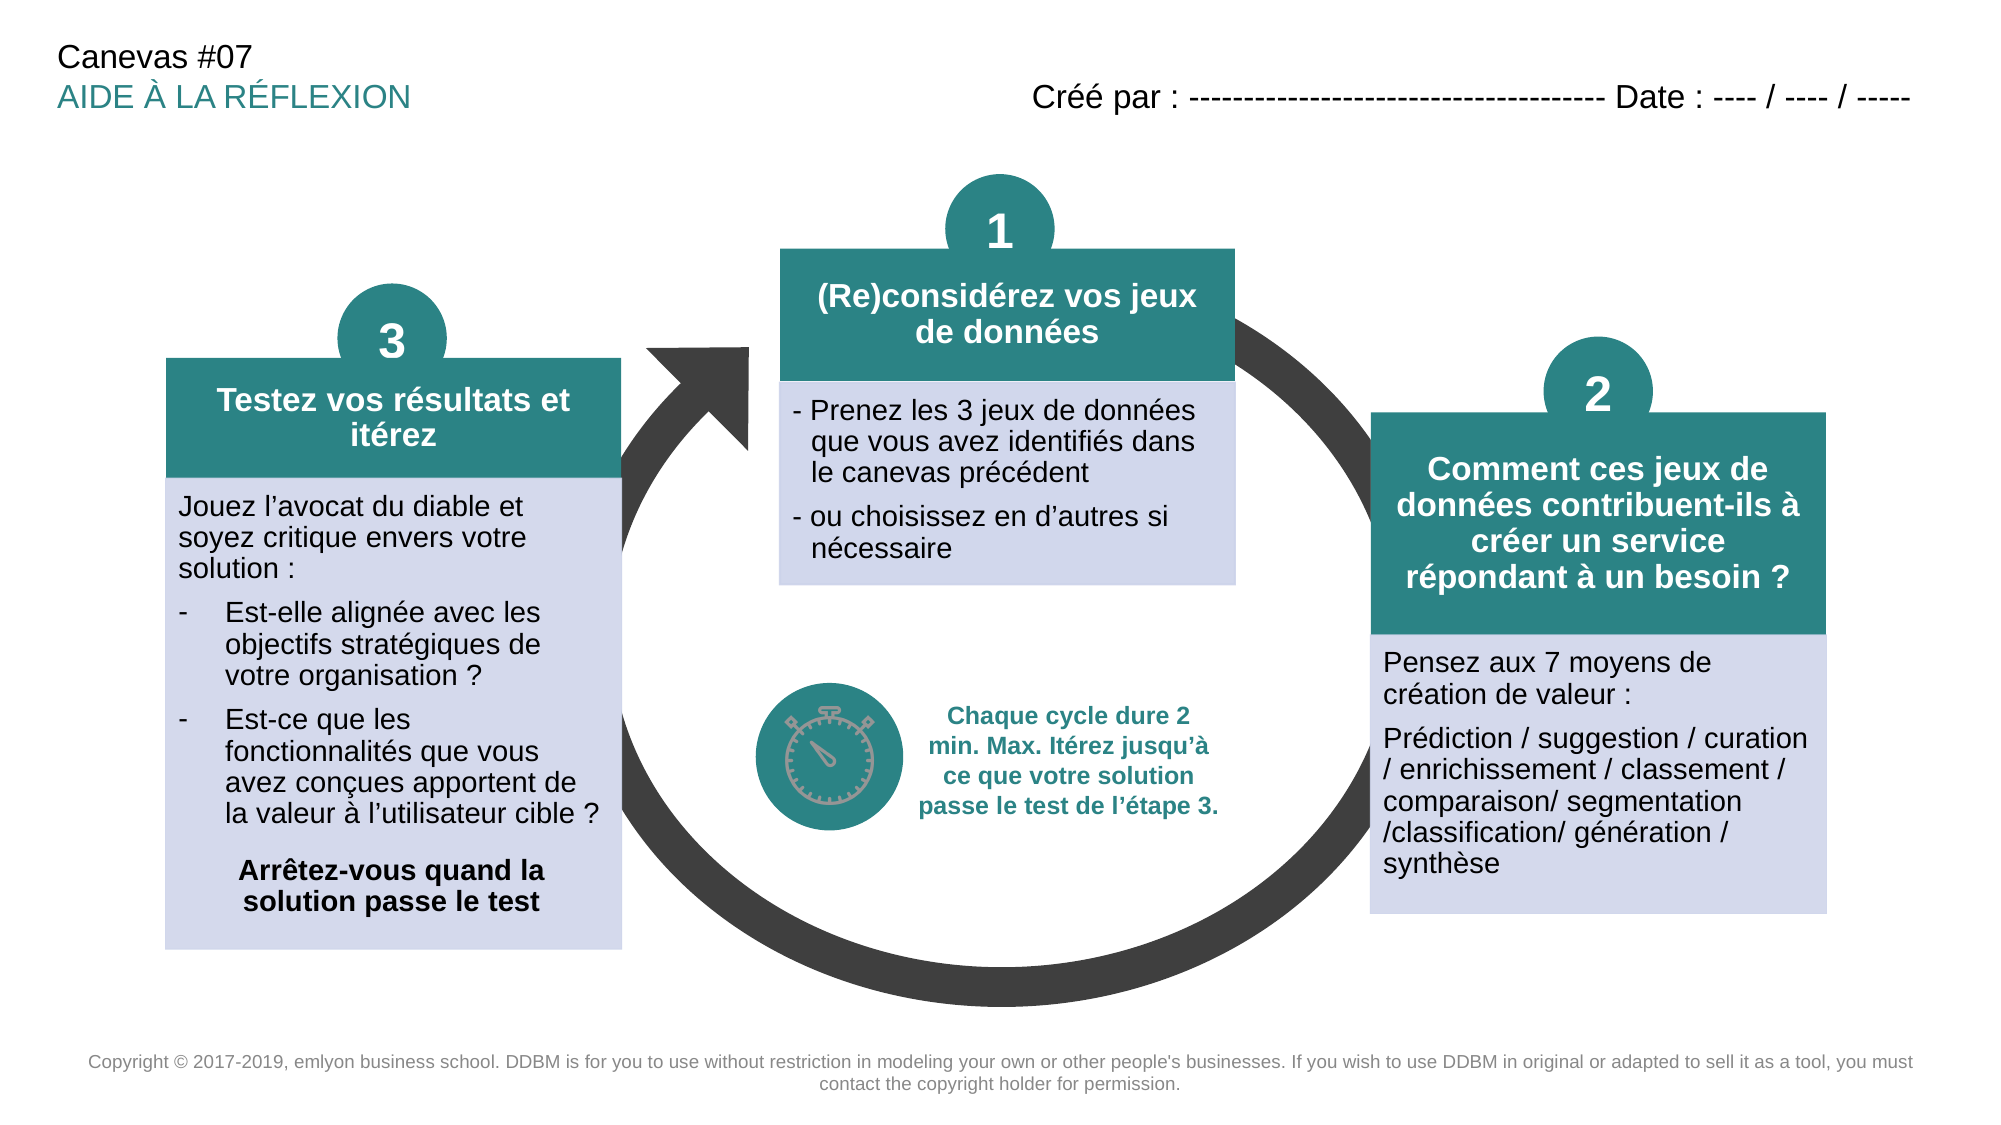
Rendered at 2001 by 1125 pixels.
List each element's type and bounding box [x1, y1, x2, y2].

text_box [779, 173, 1236, 585]
text_box [755, 682, 904, 831]
text_box [1370, 336, 1827, 914]
text_box [165, 283, 622, 949]
text_box [570, 258, 1433, 1008]
